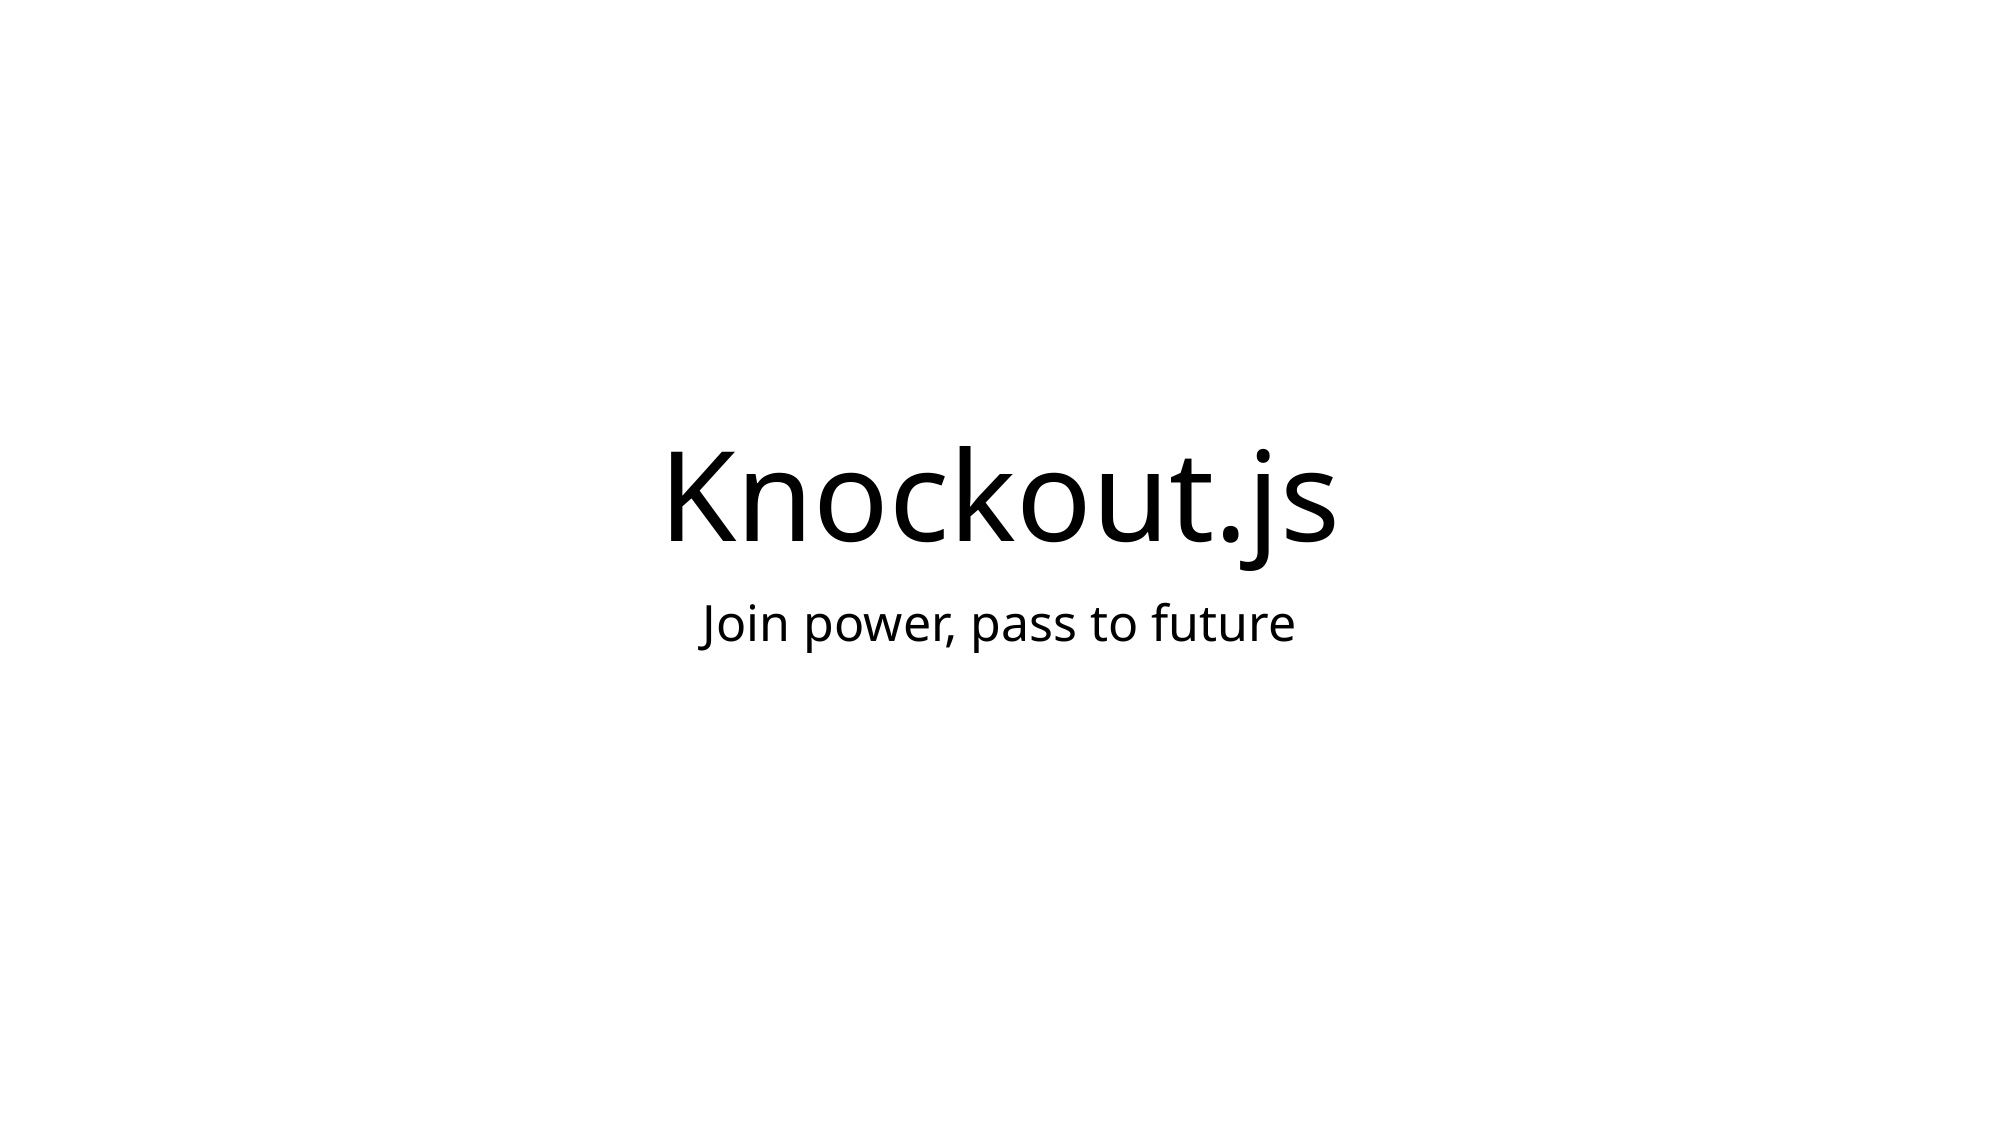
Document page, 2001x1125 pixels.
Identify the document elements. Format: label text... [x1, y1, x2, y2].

subtitle Join power, pass to future [249, 590, 1750, 863]
title Knockout.js [249, 184, 1750, 576]
